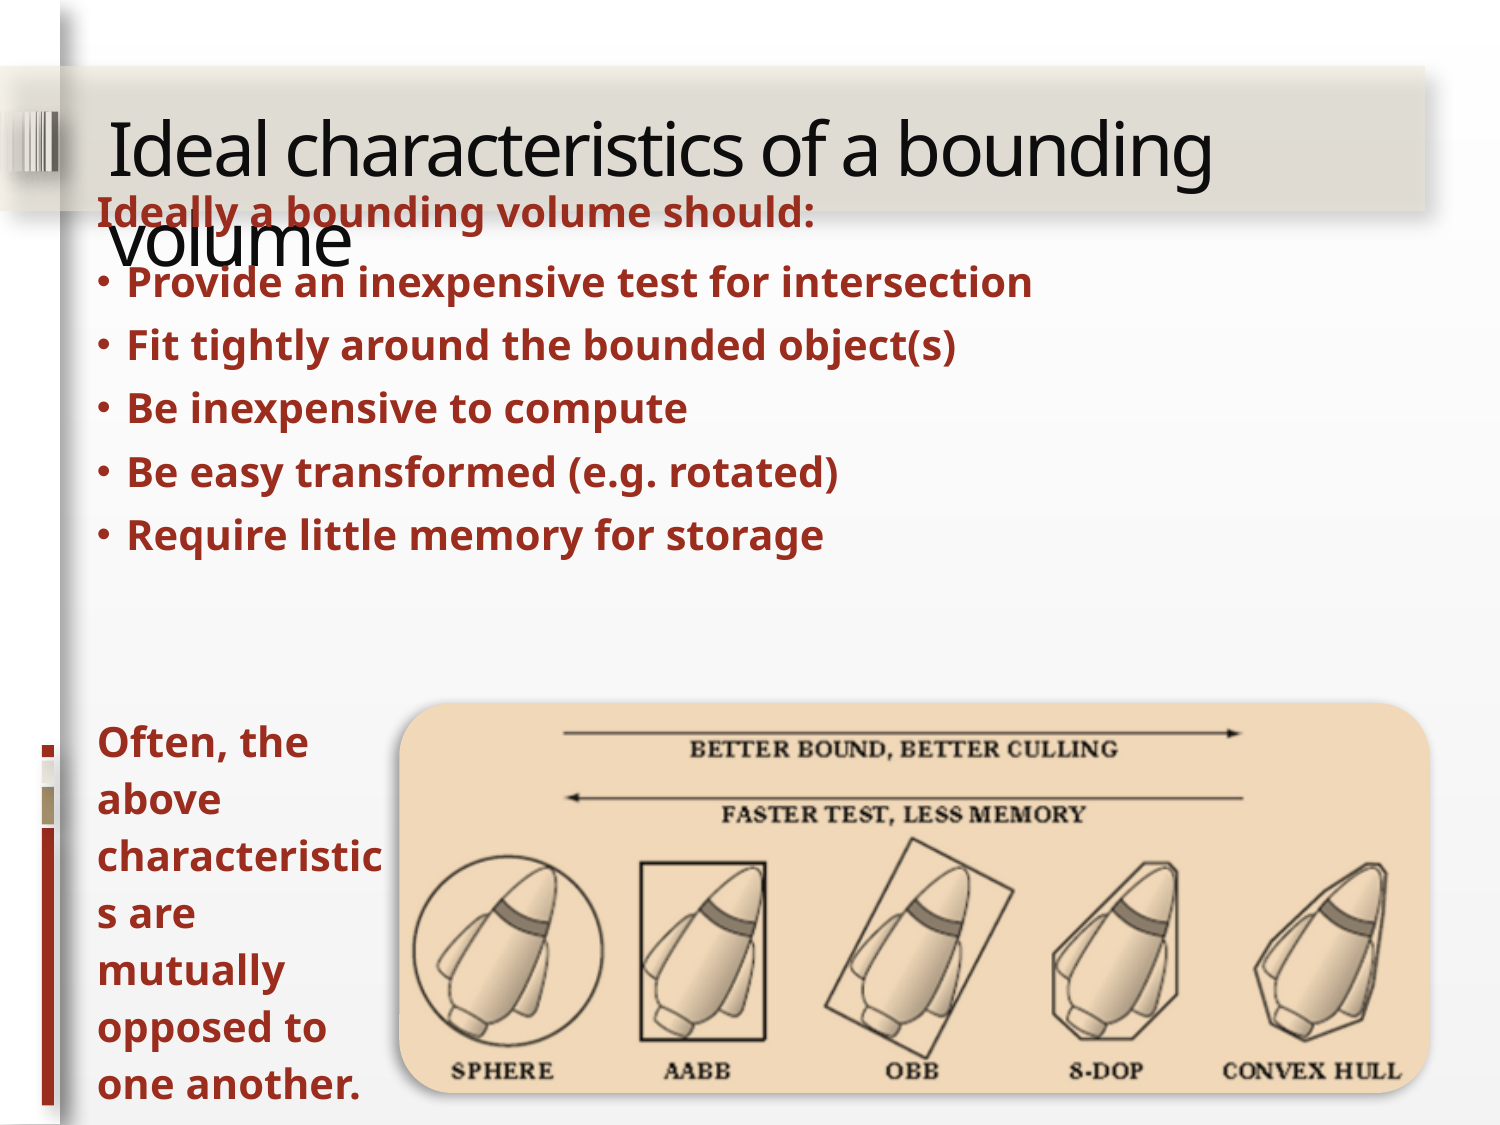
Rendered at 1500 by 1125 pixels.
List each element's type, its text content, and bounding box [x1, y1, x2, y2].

list Often, the above characteristics are mutually opposed to one another. [82, 761, 399, 1055]
picture [399, 702, 1430, 1094]
text_box Ideal characteristics of a bounding volume [93, 93, 1395, 222]
list Ideally a bounding volume should: Provide an inexpensive test for intersection Fit tightly around the bounded object(s) Be inexpensive to compute Be easy transformed (e.g. rotated) Require little memory for storage [82, 222, 1395, 516]
